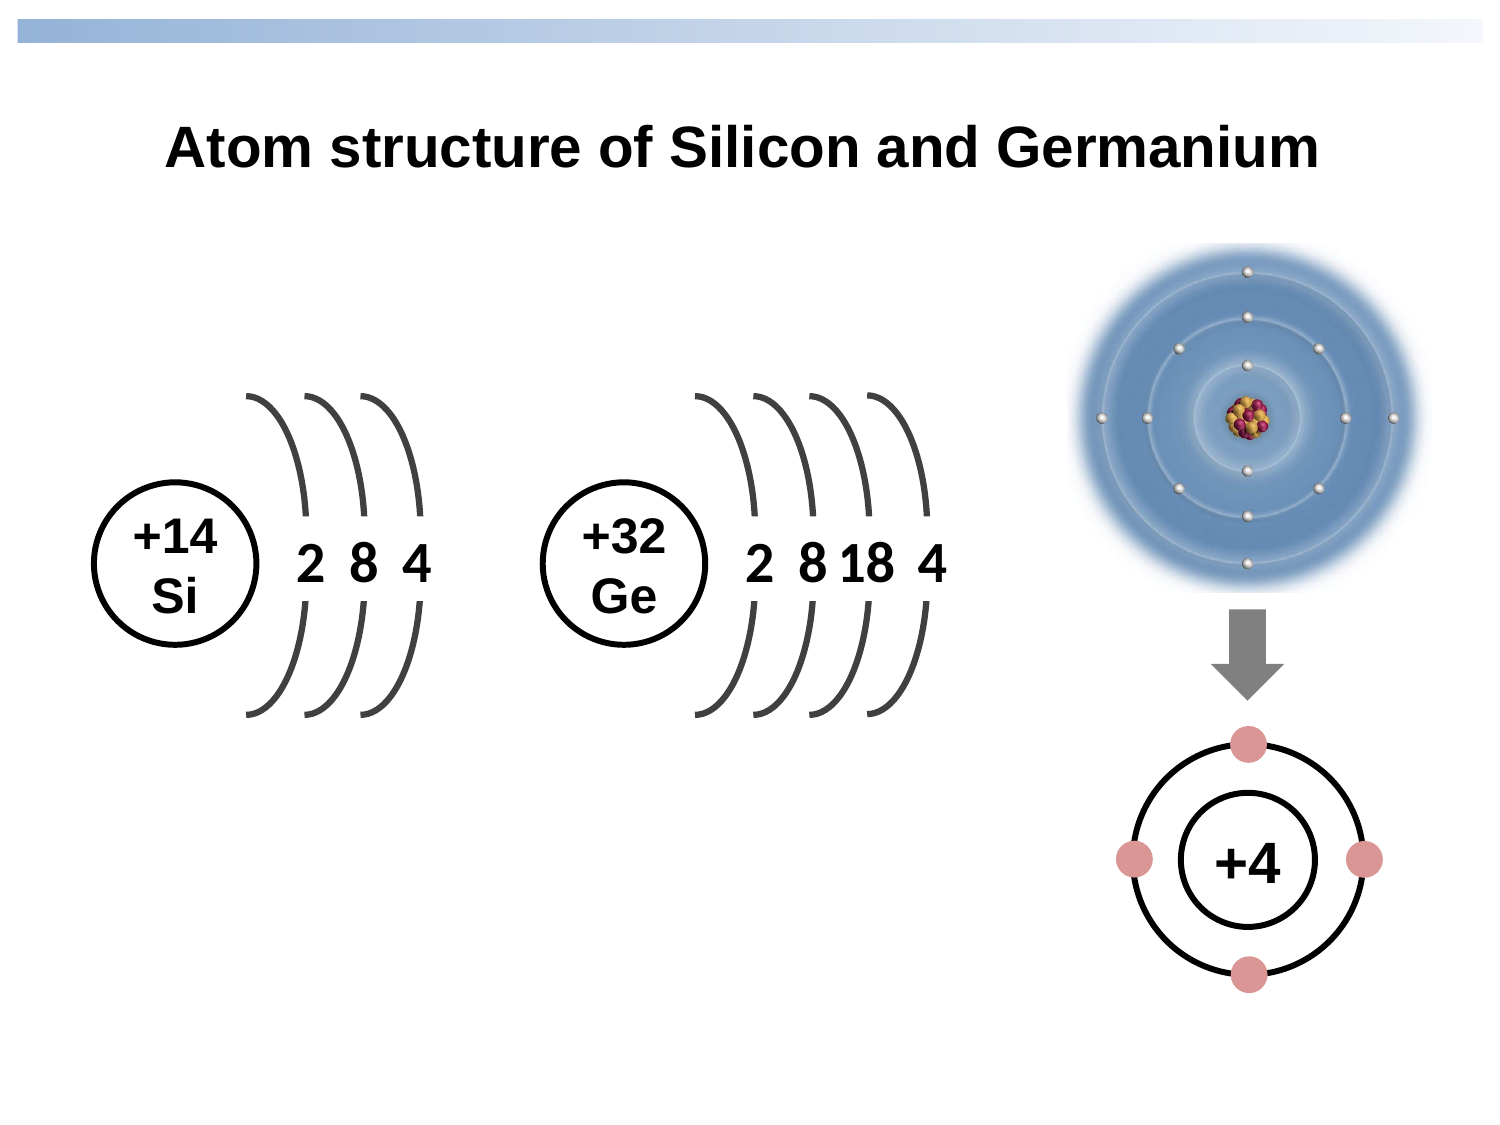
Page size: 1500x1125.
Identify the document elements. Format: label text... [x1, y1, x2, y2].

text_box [93, 395, 448, 716]
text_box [542, 395, 963, 716]
text_box [1208, 607, 1287, 703]
picture [1066, 243, 1432, 593]
text_box Atom structure of Silicon and Germanium [87, 101, 1399, 187]
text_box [1118, 728, 1381, 991]
text_box [16, 17, 1484, 45]
